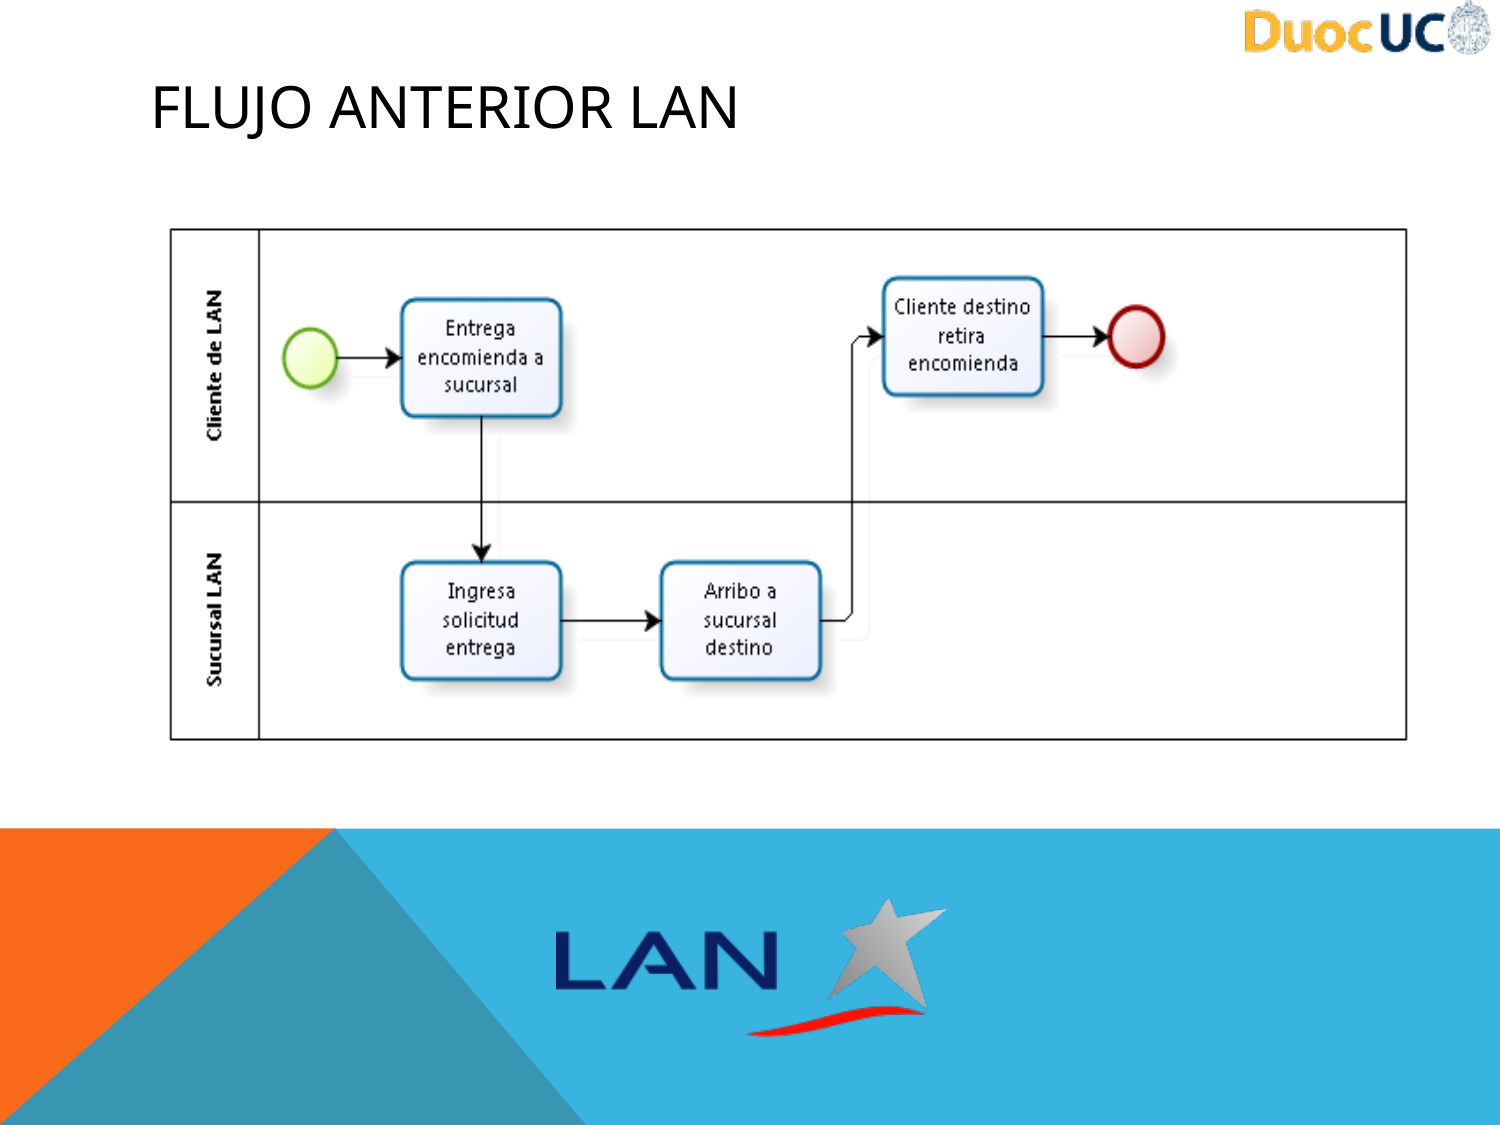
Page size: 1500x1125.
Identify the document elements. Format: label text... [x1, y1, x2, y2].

picture [1232, 0, 1500, 61]
picture [556, 897, 948, 1037]
title Flujo anterior LAN [135, 60, 1369, 150]
picture [134, 190, 1441, 808]
